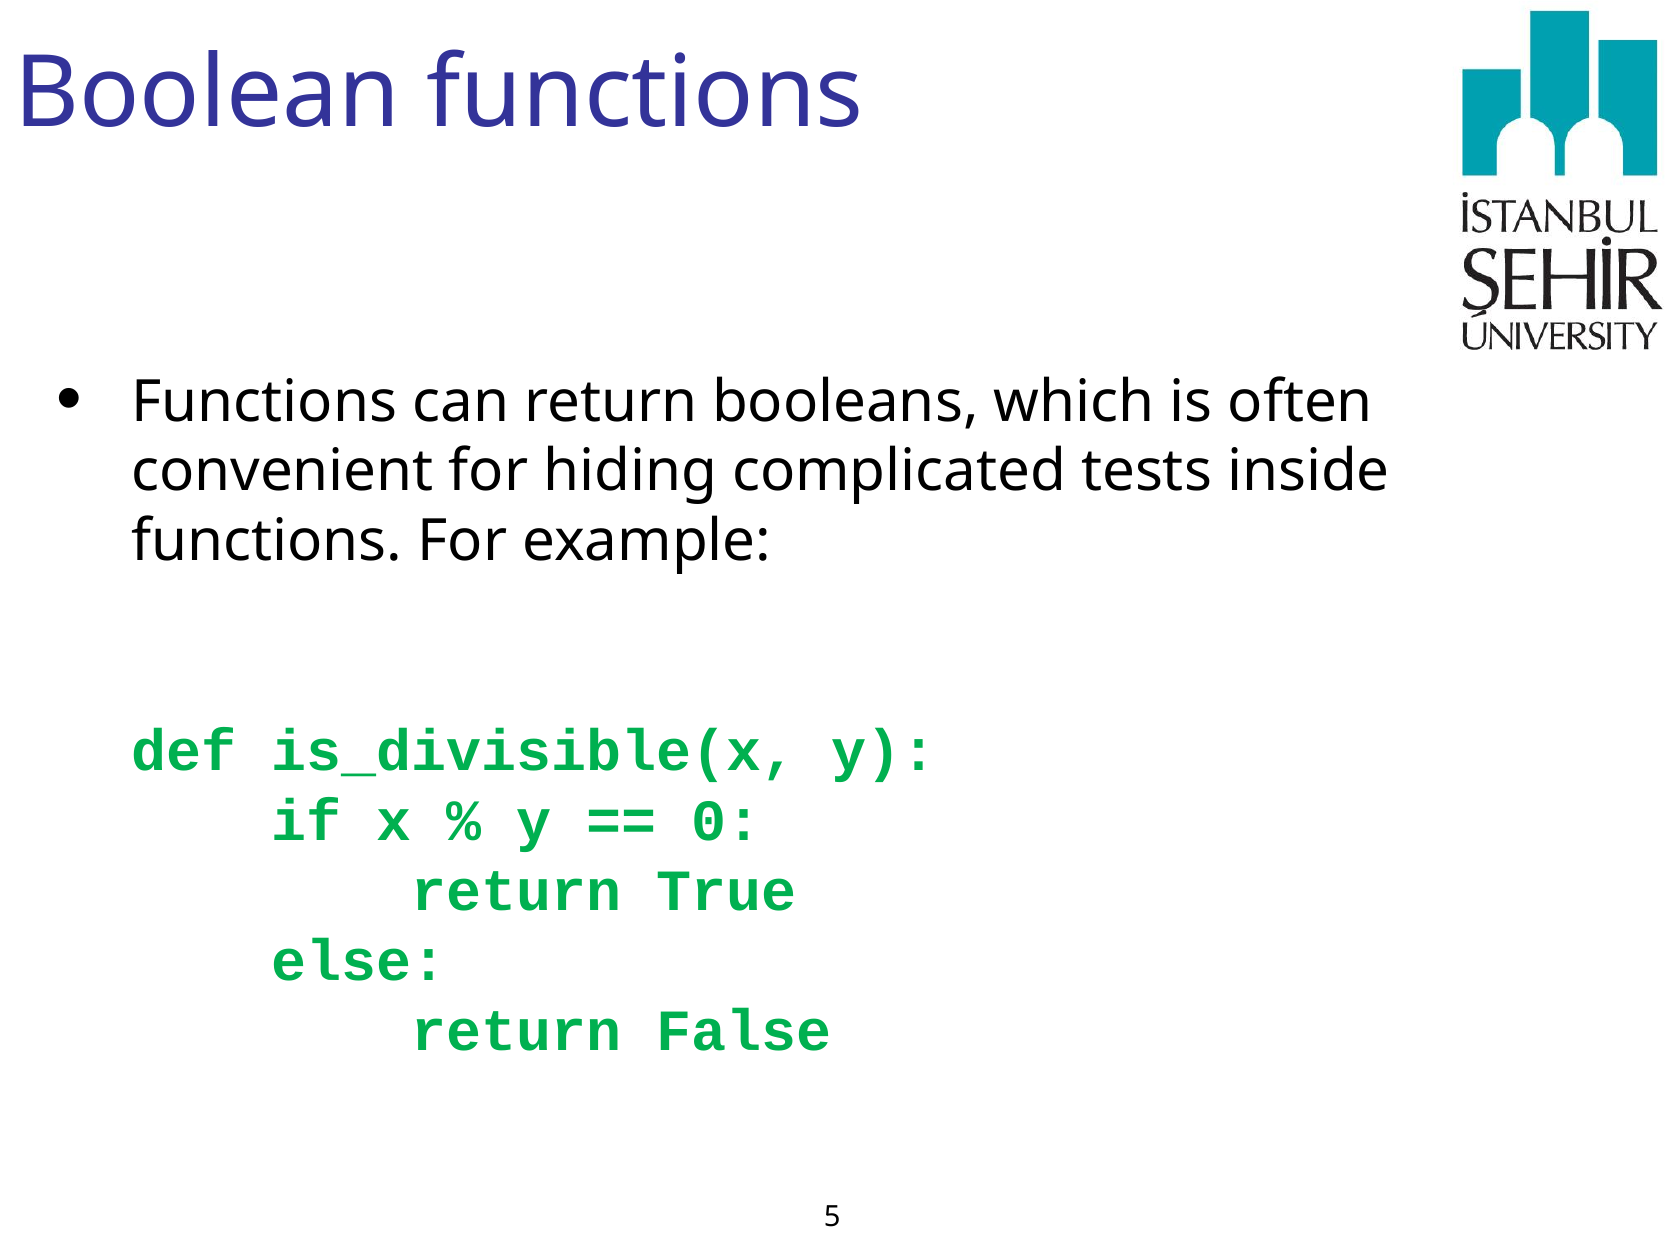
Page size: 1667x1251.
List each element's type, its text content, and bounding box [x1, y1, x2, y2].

title Boolean functions [8, 8, 1663, 153]
picture [1439, 0, 1667, 375]
list Functions can return booleans, which is often convenient for hiding complicated tests inside functions. For example: def is_divisible(x, y): if x % y == 0: return True else: return False [0, 356, 1590, 1248]
text_box 5 [810, 1189, 855, 1236]
